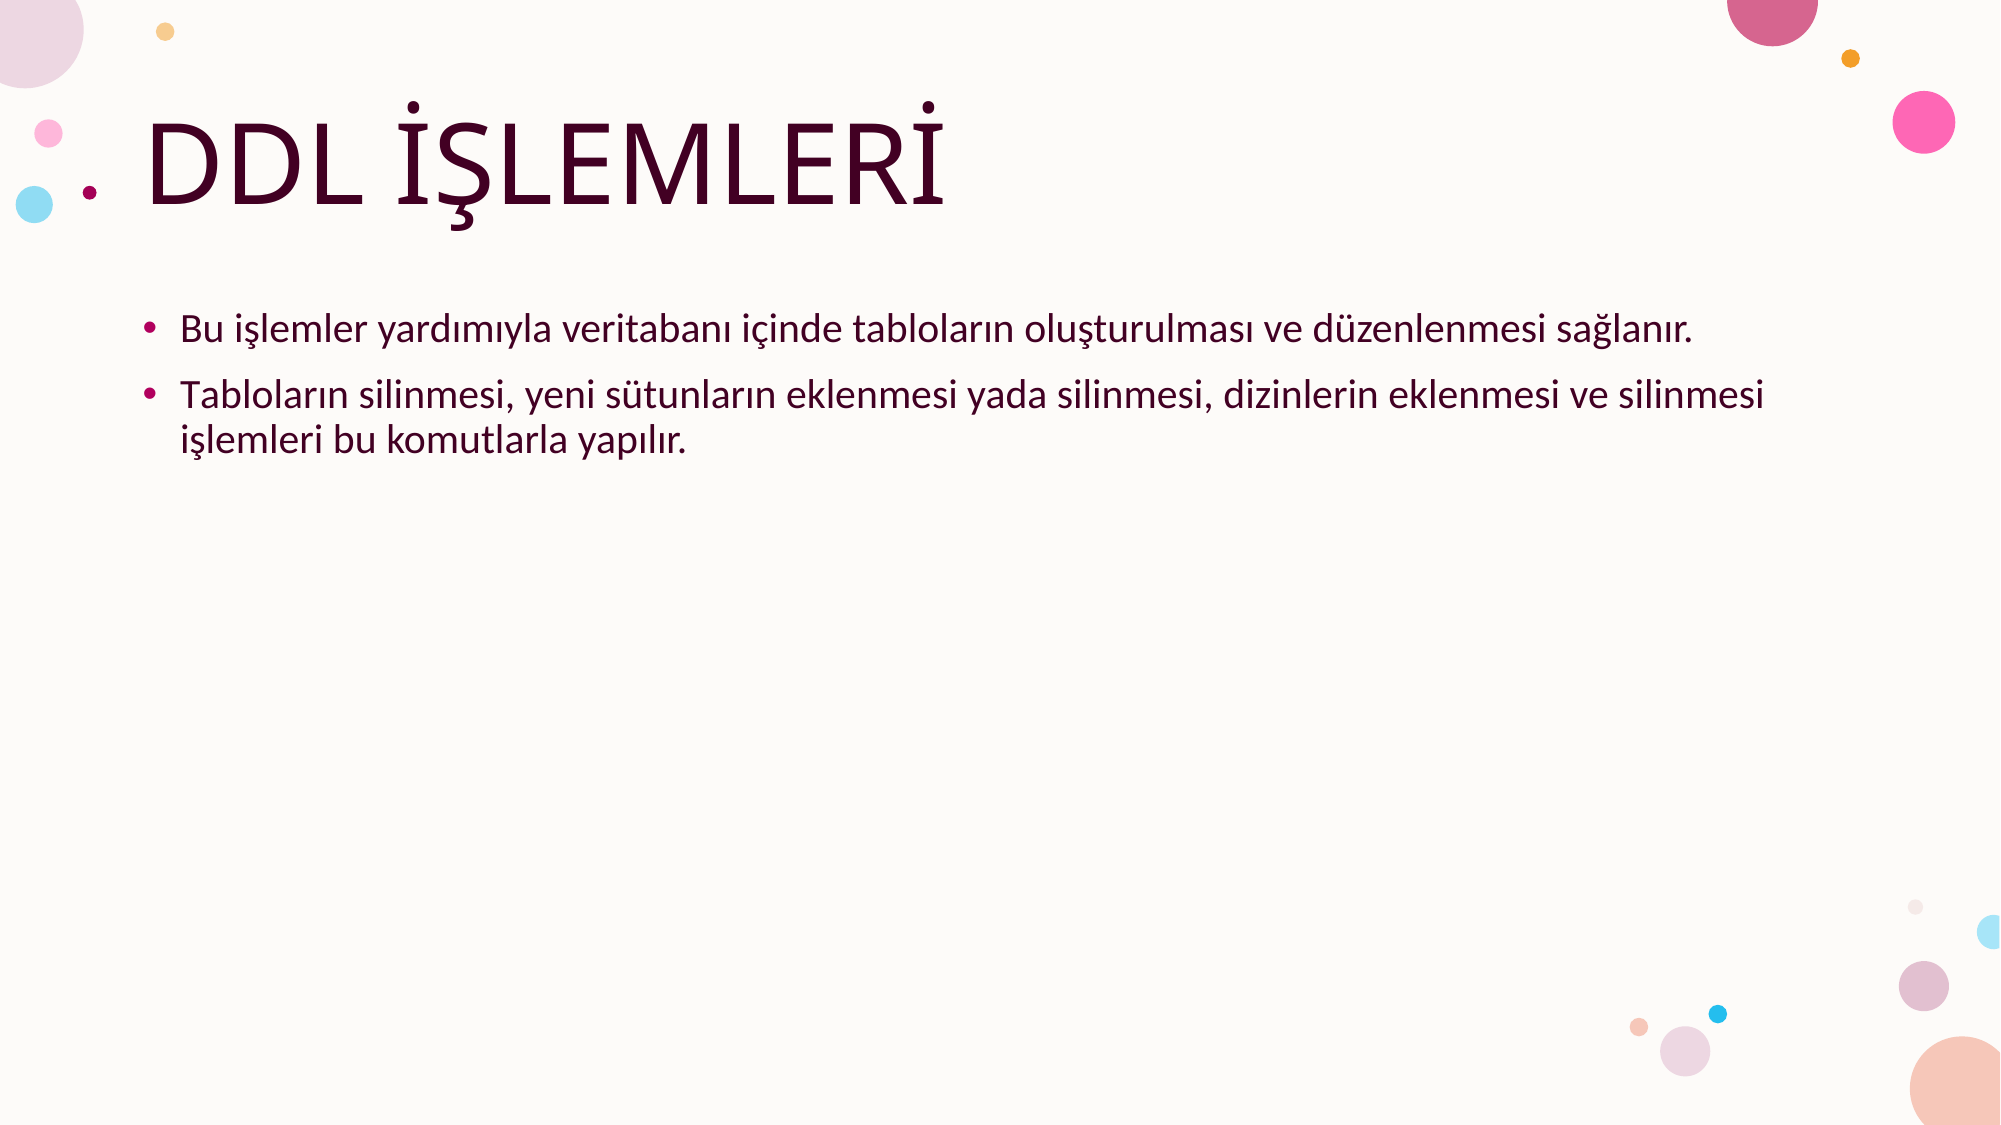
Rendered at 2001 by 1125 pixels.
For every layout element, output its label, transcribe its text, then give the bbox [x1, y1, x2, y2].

list Bu işlemler yardımıyla veritabanı içinde tabloların oluşturulması ve düzenlenmesi sağlanır. Tabloların silinmesi, yeni sütunların eklenmesi yada silinmesi, dizinlerin eklenmesi ve silinmesi işlemleri bu komutlarla yapılır. [127, 299, 1877, 1014]
title DDL İŞLEMLERİ [127, 59, 1877, 278]
